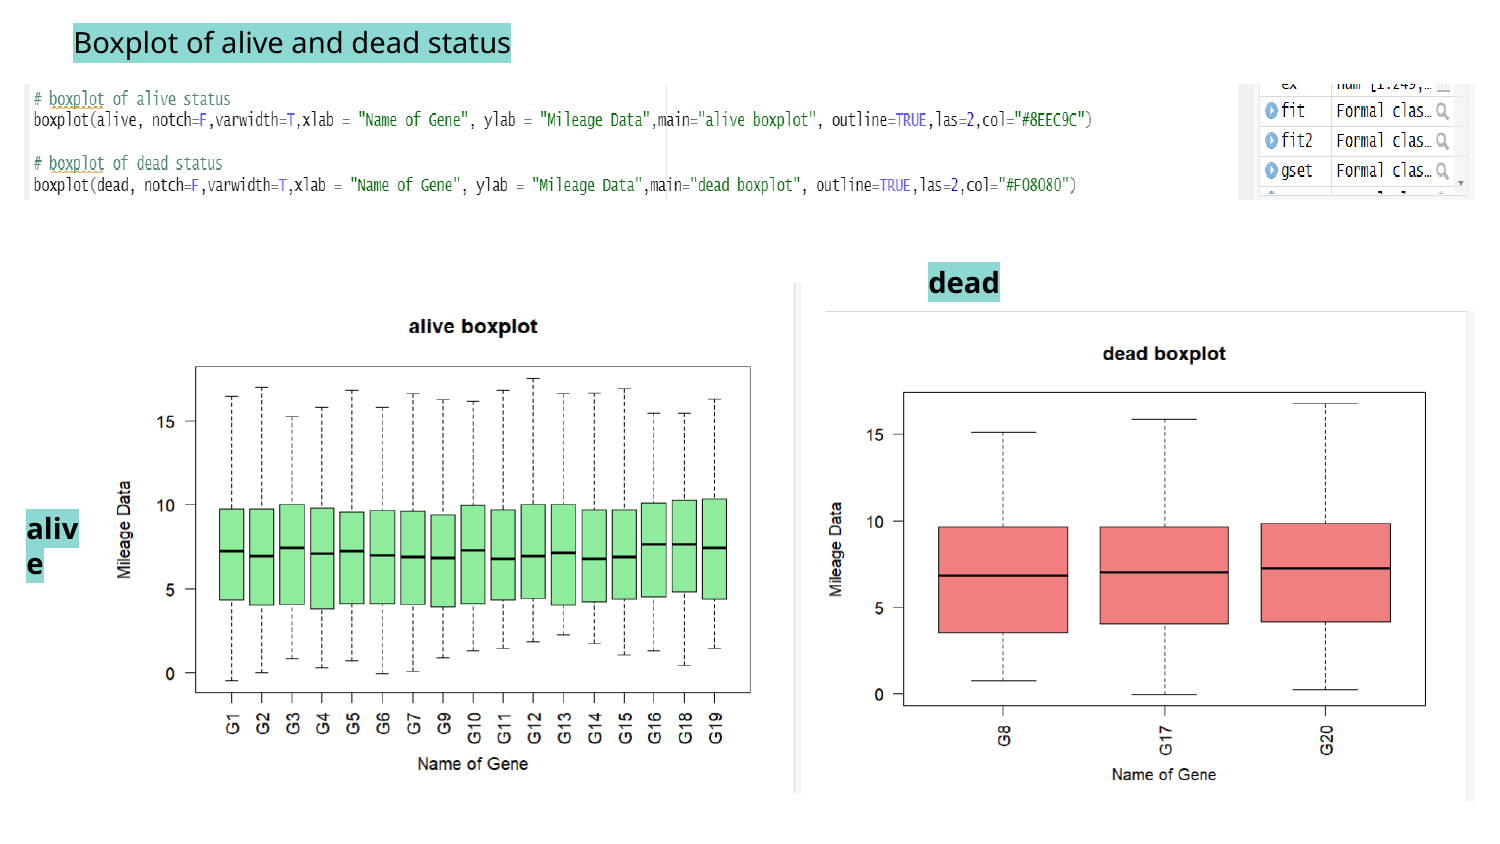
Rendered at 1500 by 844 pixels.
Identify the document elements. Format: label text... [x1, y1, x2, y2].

text_box alive [11, 495, 106, 596]
text_box dead [913, 249, 1099, 310]
picture [24, 84, 1476, 200]
text_box Boxplot of alive and dead status [58, 9, 656, 75]
picture [111, 283, 802, 793]
picture [826, 311, 1476, 803]
